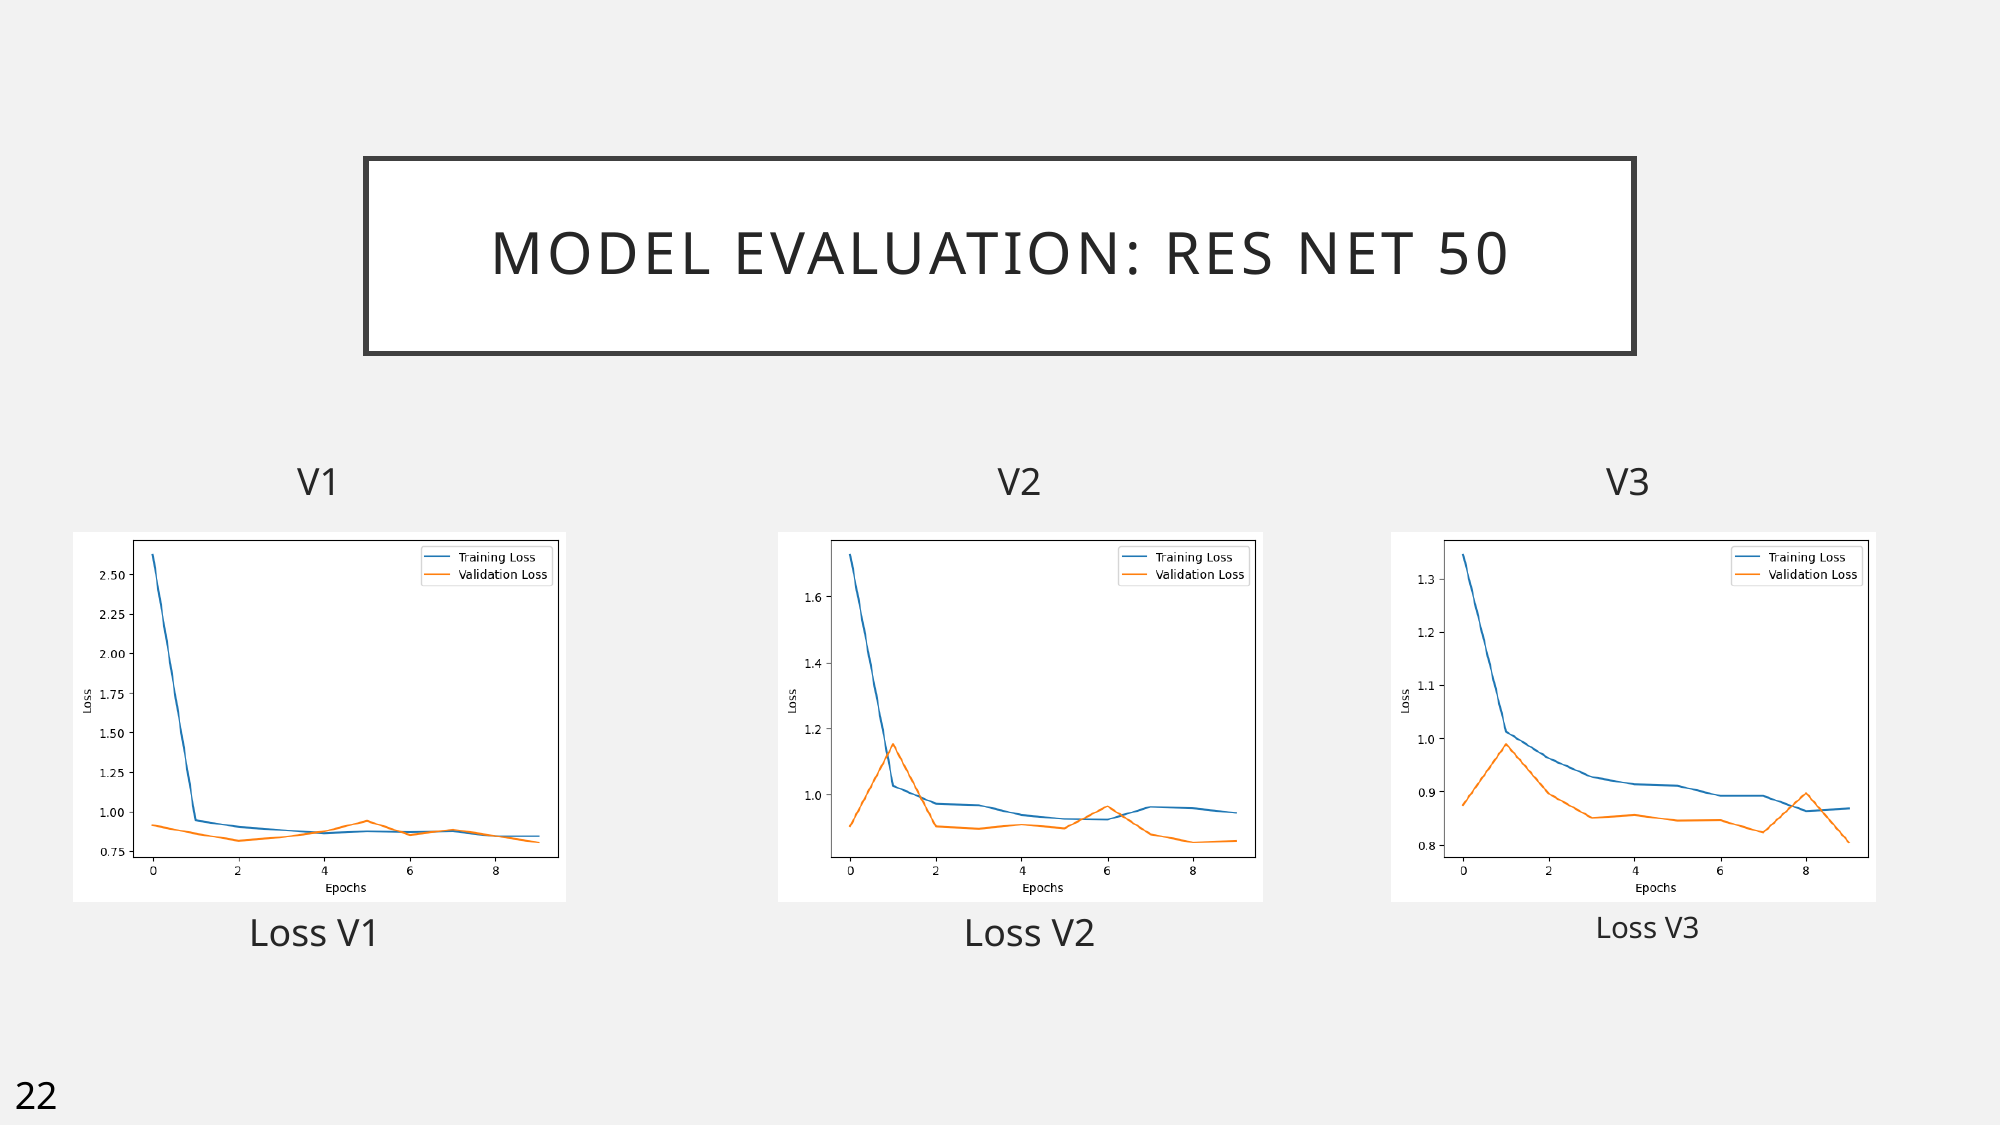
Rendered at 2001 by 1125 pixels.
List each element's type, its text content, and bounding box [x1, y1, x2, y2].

title Model Evaluation: Res net 50 [363, 156, 1637, 356]
picture [1391, 532, 1876, 902]
text_box Loss V3 [1580, 902, 1735, 973]
picture [73, 532, 566, 902]
picture [778, 532, 1263, 902]
text_box Loss V1 [234, 902, 411, 973]
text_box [282, 450, 1676, 523]
text_box Loss V2 [948, 902, 1125, 973]
text_box 22 [0, 1064, 146, 1125]
